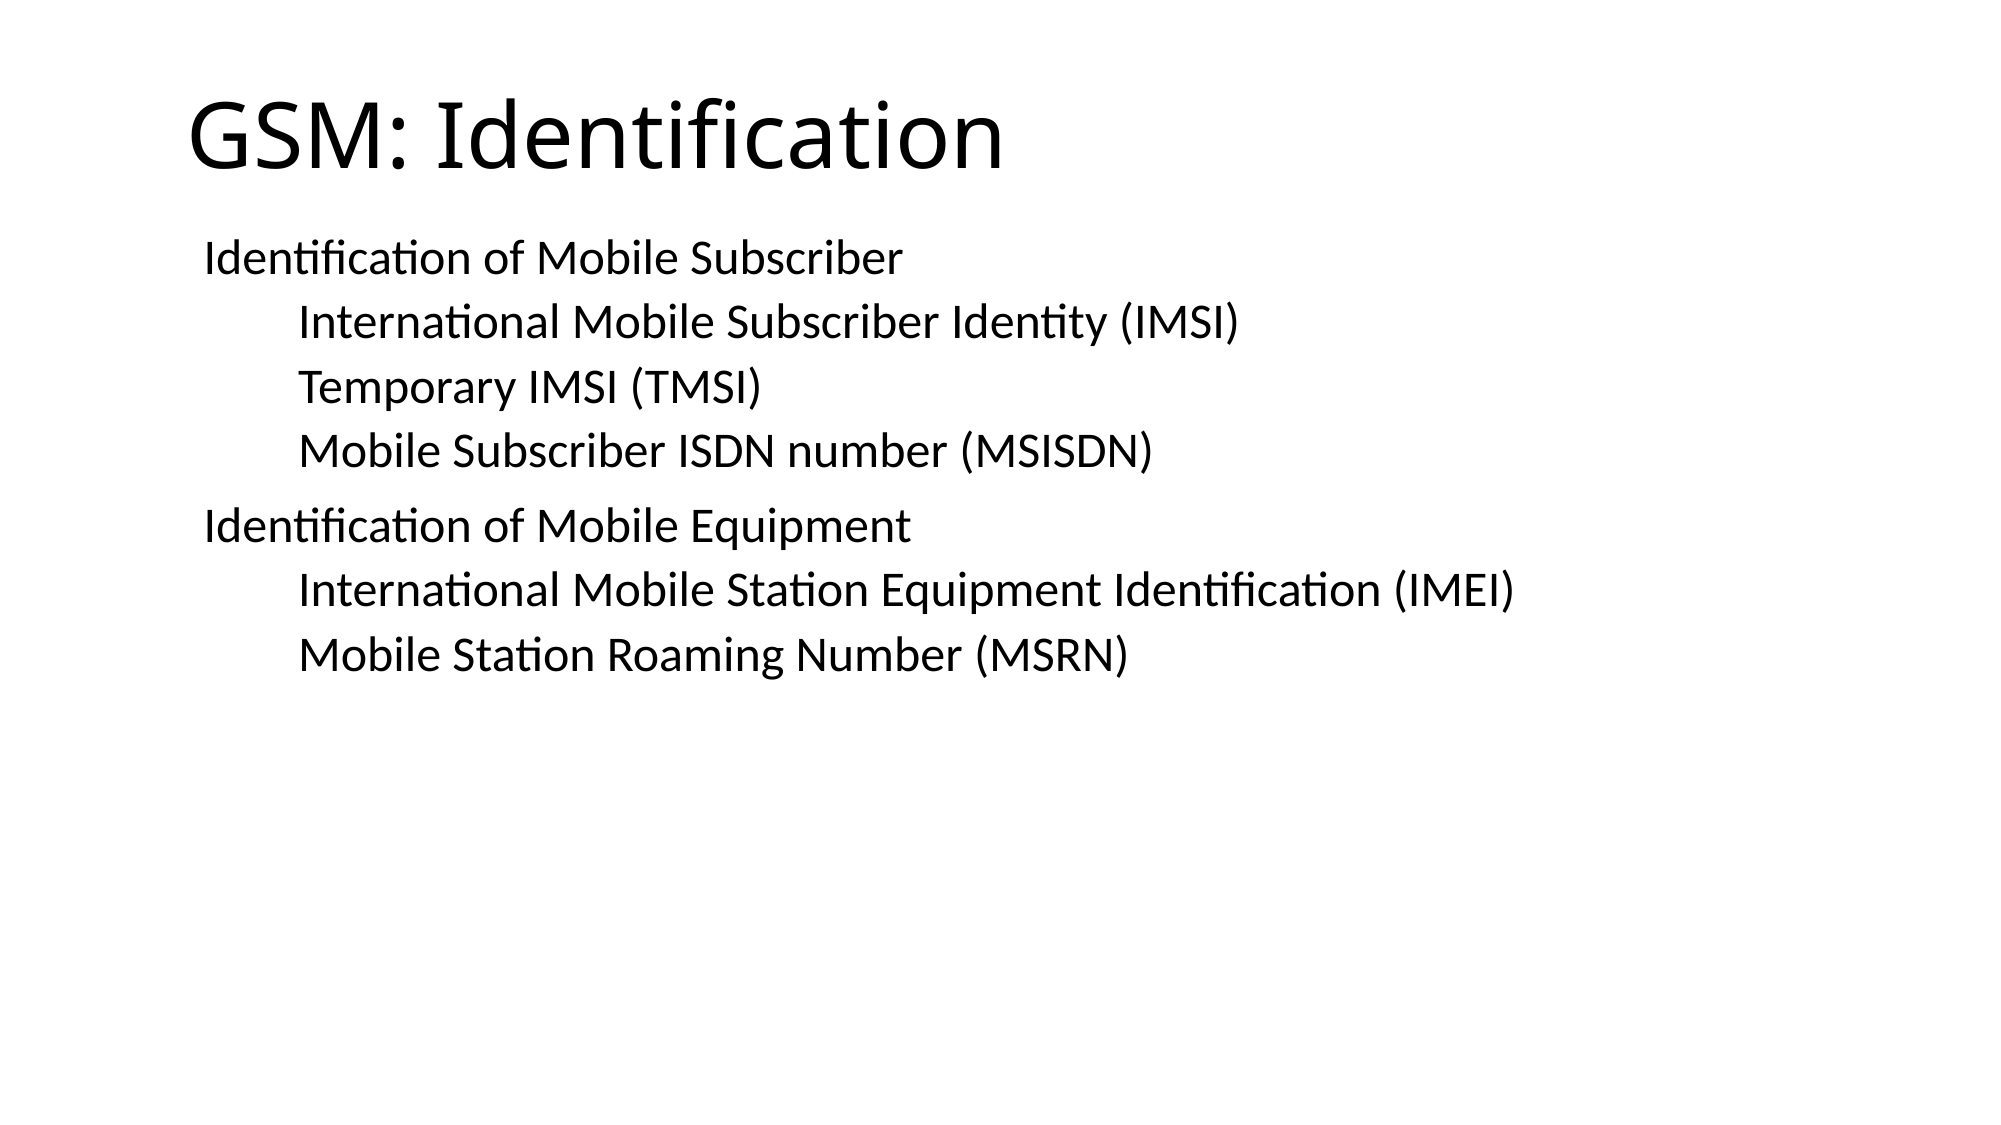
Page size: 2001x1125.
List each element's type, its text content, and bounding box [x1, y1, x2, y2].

list Identification of Mobile Subscriber International Mobile Subscriber Identity (IMSI) Temporary IMSI (TMSI) Mobile Subscriber ISDN number (MSISDN) Identification of Mobile Equipment International Mobile Station Equipment Identification (IMEI) Mobile Station Roaming Number (MSRN) [191, 231, 1562, 1013]
title GSM: Identification [186, 45, 1325, 233]
